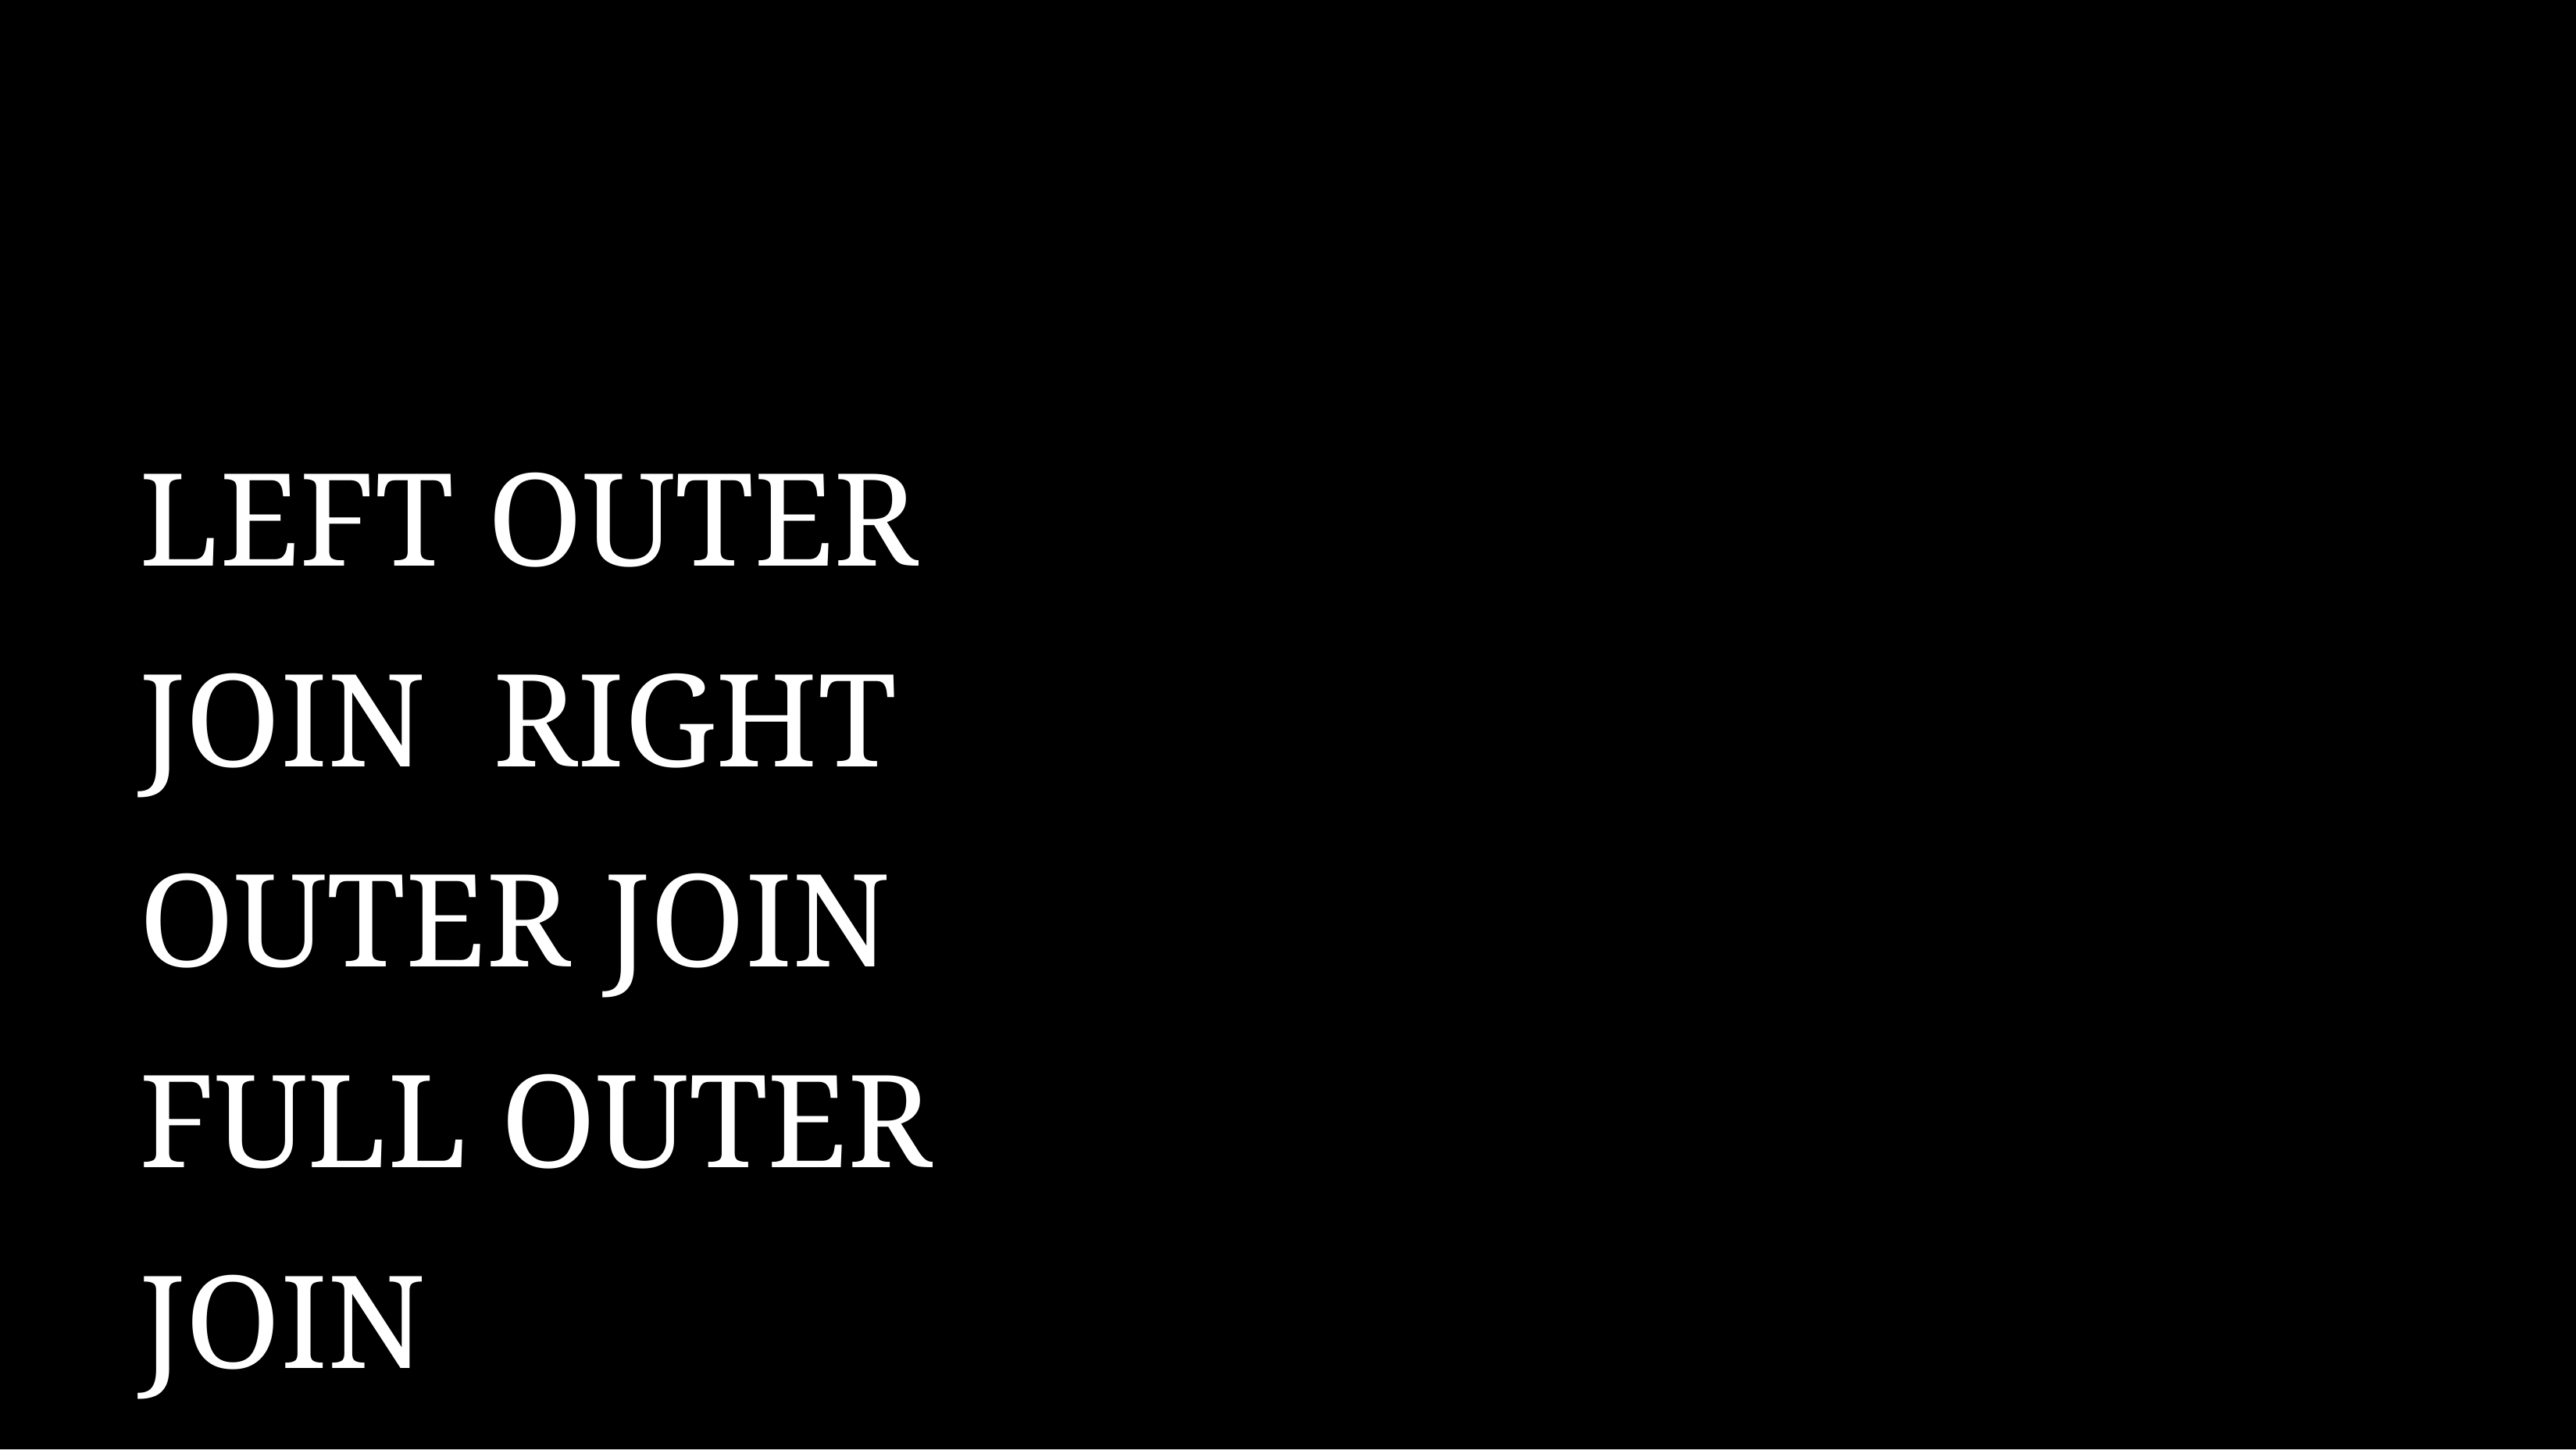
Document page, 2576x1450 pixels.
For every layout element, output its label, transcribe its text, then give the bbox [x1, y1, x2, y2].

title LEFT OUTER JOIN RIGHT OUTER JOIN FULL OUTER JOIN [137, 389, 1172, 1395]
